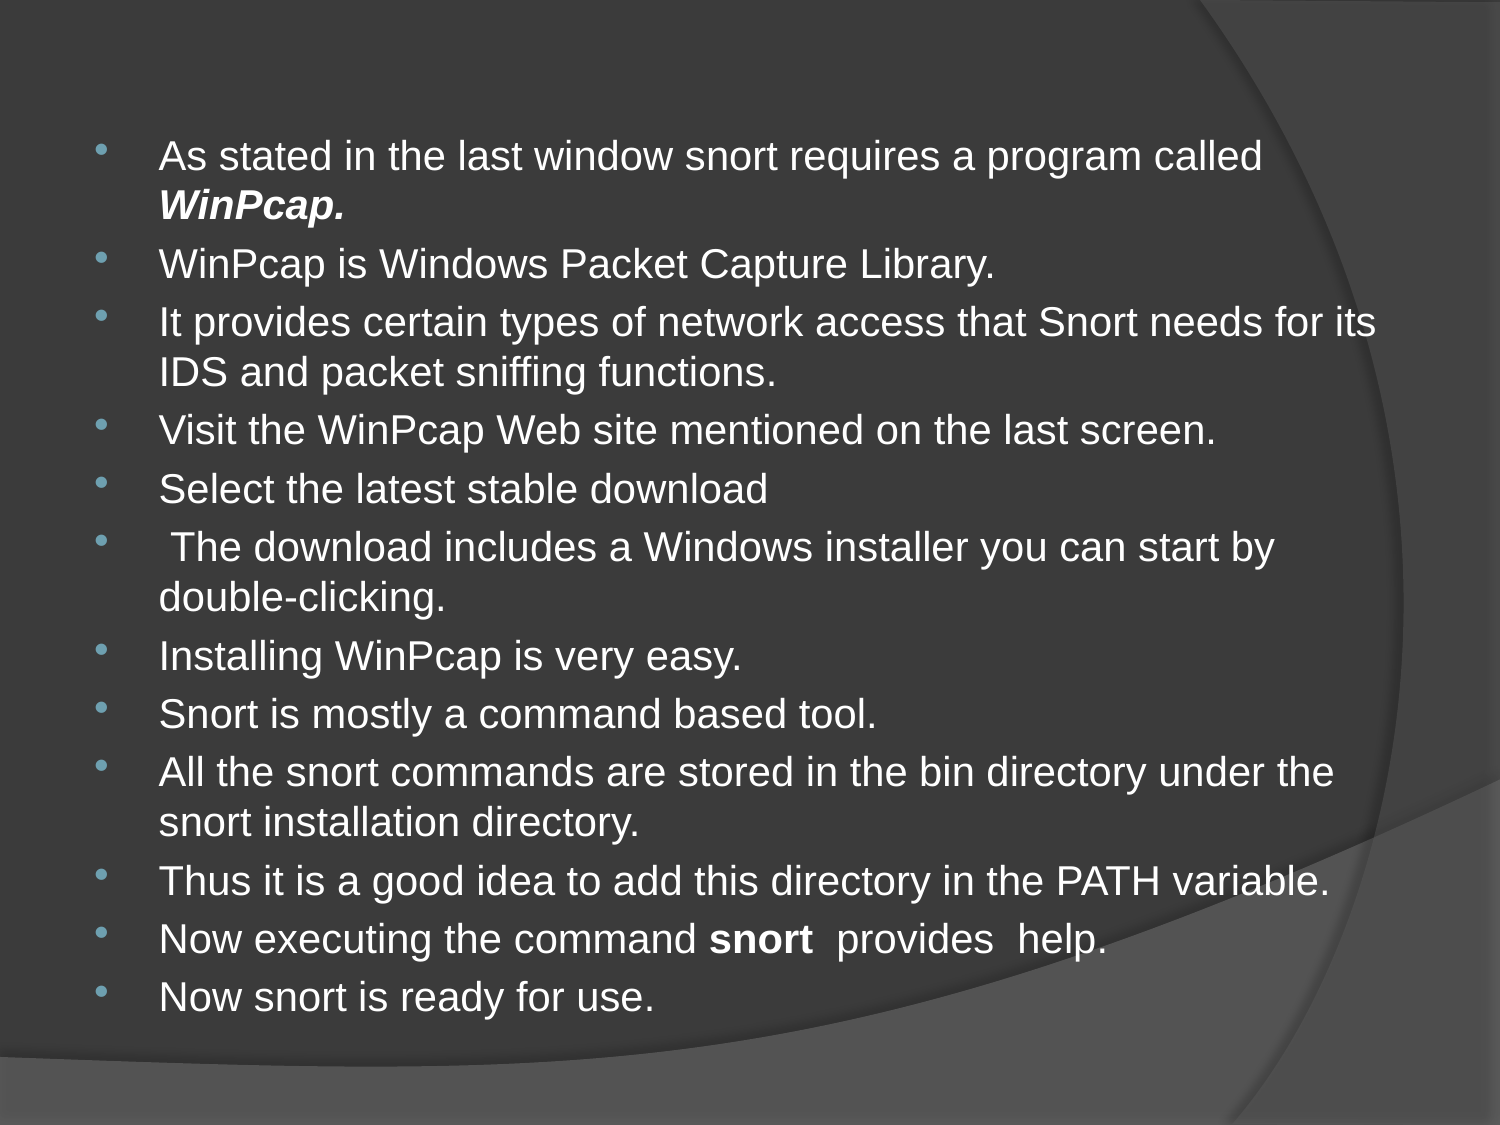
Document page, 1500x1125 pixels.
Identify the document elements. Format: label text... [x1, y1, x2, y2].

list As stated in the last window snort requires a program called WinPcap. WinPcap is Windows Packet Capture Library. It provides certain types of network access that Snort needs for its IDS and packet sniffing functions. Visit the WinPcap Web site mentioned on the last screen. Select the latest stable download The download includes a Windows installer you can start by double-clicking. Installing WinPcap is very easy. Snort is mostly a command based tool. All the snort commands are stored in the bin directory under the snort installation directory. Thus it is a good idea to add this directory in the PATH variable. Now executing the command snort provides help. Now snort is ready for use. [74, 62, 1426, 1088]
